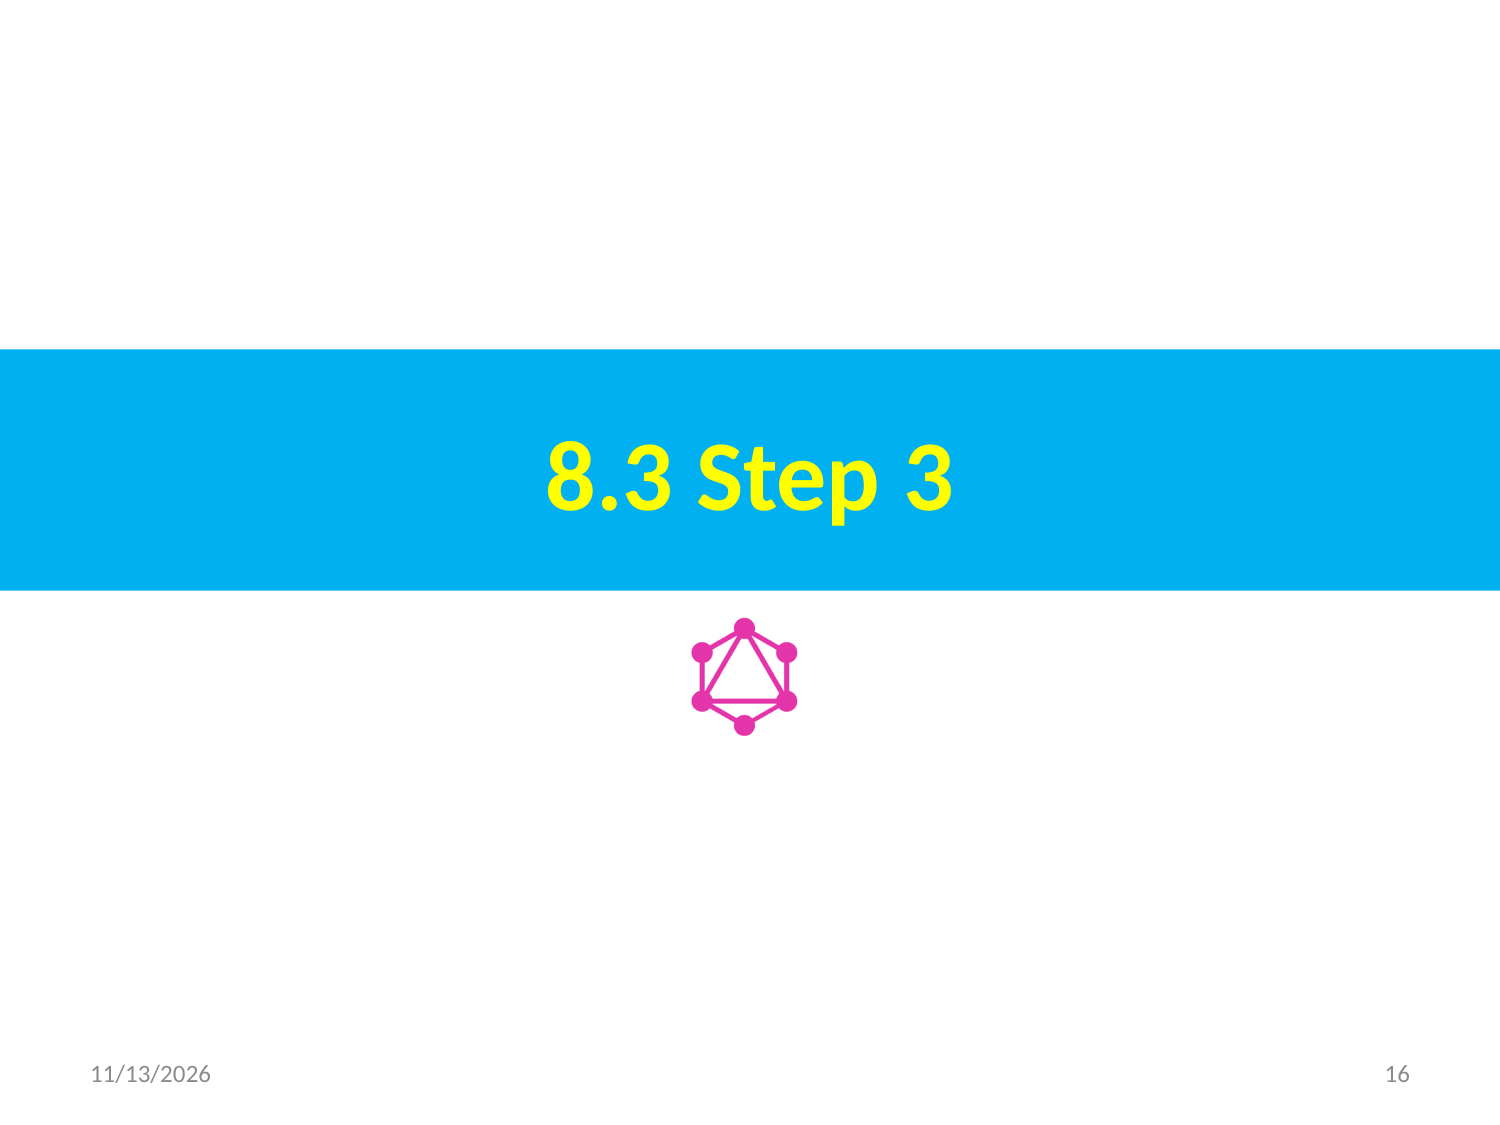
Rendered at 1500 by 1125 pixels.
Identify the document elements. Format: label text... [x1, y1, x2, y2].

title 8.3 Step 3 [0, 349, 1500, 591]
picture [690, 617, 798, 736]
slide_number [75, 1042, 425, 1103]
slide_number 16 [1074, 1042, 1425, 1103]
